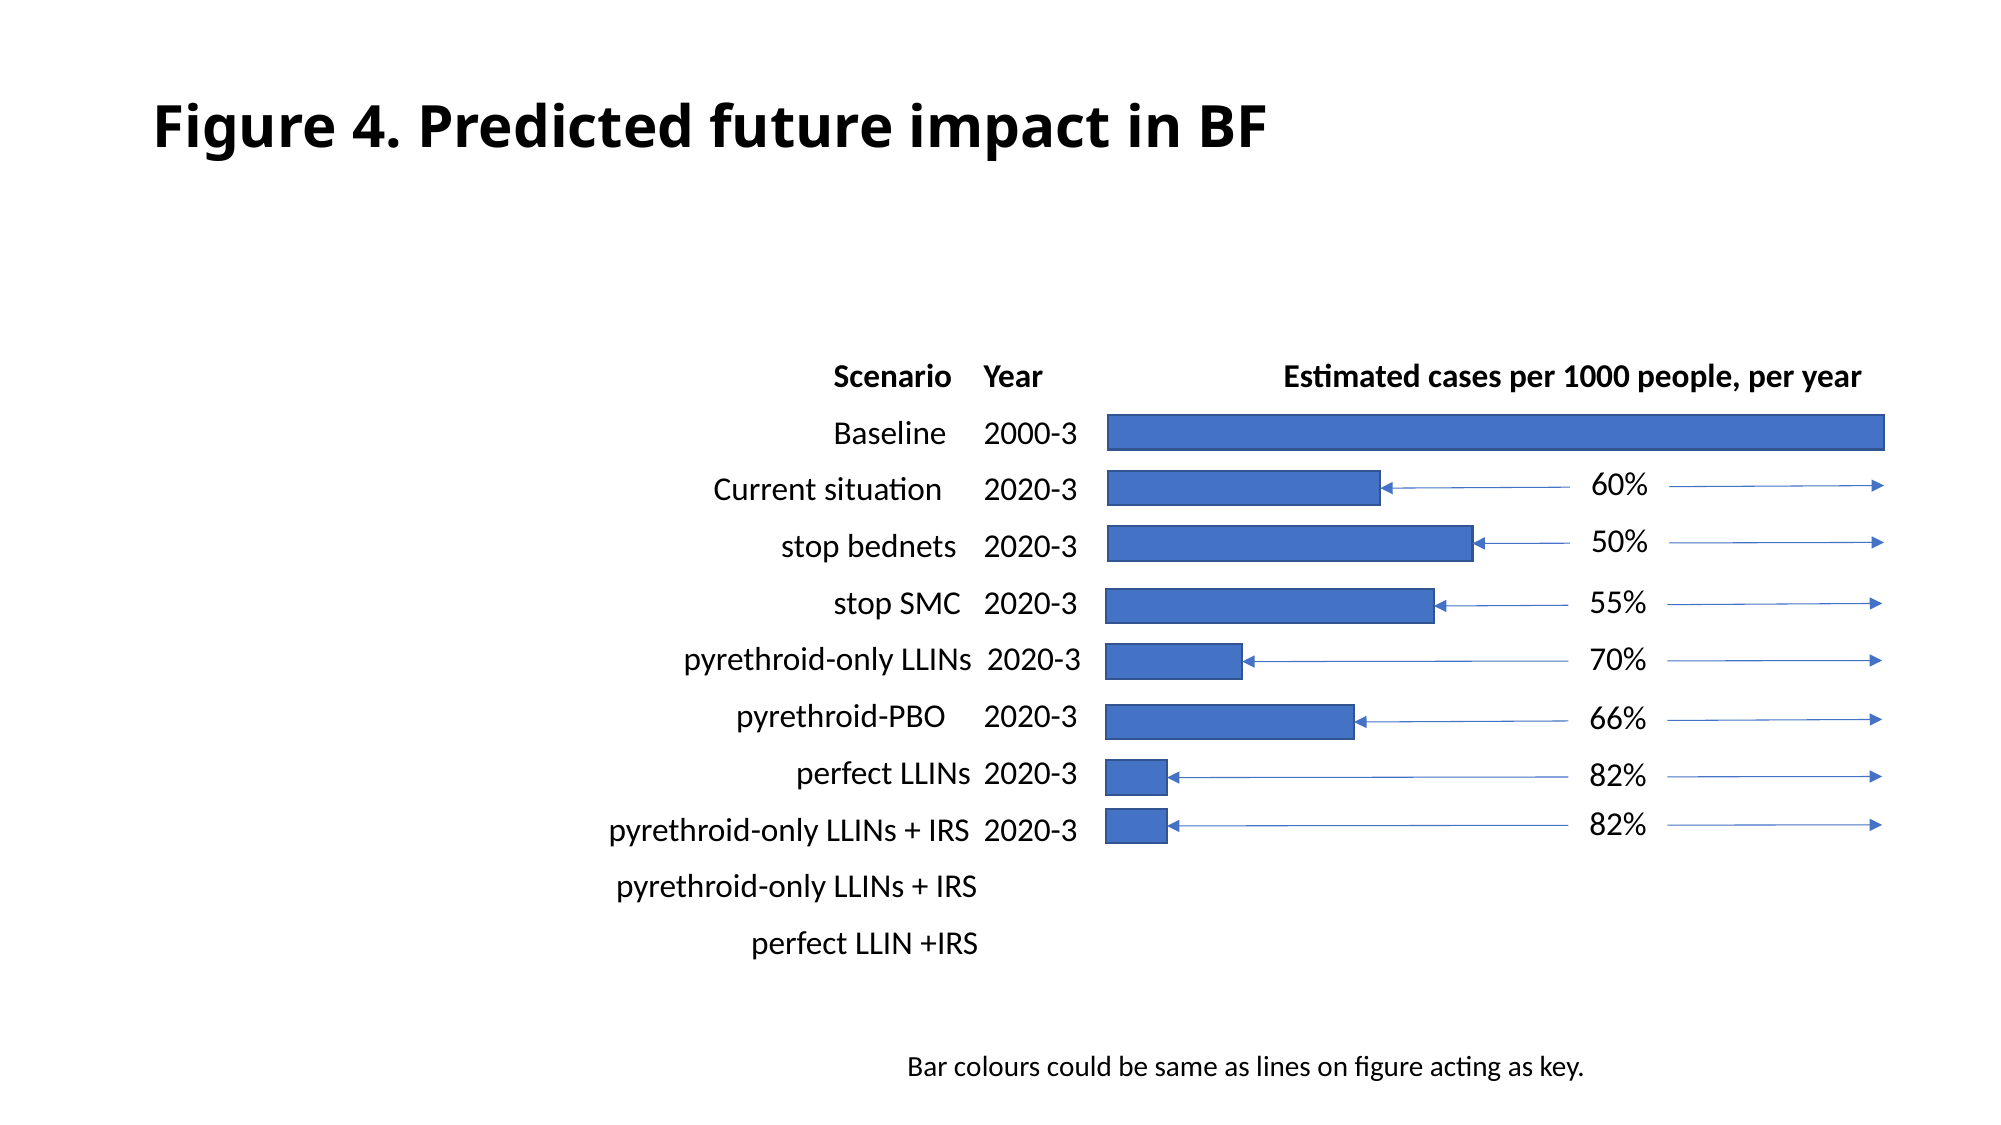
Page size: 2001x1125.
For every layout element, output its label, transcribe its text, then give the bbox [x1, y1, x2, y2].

text_box 82% [1568, 826, 1668, 850]
text_box [1107, 525, 1474, 562]
text_box [1105, 704, 1355, 740]
text_box 70% [1568, 662, 1668, 685]
text_box 66% [1568, 689, 1668, 719]
text_box [1105, 588, 1435, 624]
text_box 82% [1568, 794, 1668, 824]
text_box [1107, 470, 1381, 506]
text_box 82% [1568, 778, 1668, 794]
title Figure 4. Predicted future impact in BF [137, 59, 1863, 278]
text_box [1380, 485, 1885, 489]
text_box 66% [1568, 722, 1668, 744]
text_box [1107, 414, 1885, 451]
text_box 70% [1568, 630, 1668, 660]
text_box 50% [1570, 512, 1670, 542]
text_box [1105, 759, 1168, 796]
text_box 60% [1570, 489, 1670, 510]
text_box 55% [1568, 573, 1668, 603]
text_box 60% [1570, 454, 1670, 485]
text_box [1105, 643, 1243, 680]
text_box [1105, 808, 1168, 844]
text_box 55% [1568, 606, 1668, 628]
list Scenario Year Estimated cases per 1000 people, per year Baseline 2000-3 Current situation 2020-3 stop bednets 2020-3 stop SMC 2020-3 pyrethroid-only LLINs 2020-3 pyrethroid-PBO 2020-3 perfect LLINs 2020-3 pyrethroid-only LLINs + IRS 2020-3 pyrethroid-only LLINs + IRS perfect LLIN +IRS [518, 351, 2000, 1066]
text_box Bar colours could be same as lines on figure acting as key. [892, 1040, 1898, 1090]
text_box 50% [1570, 544, 1670, 567]
text_box 82% [1568, 746, 1668, 776]
